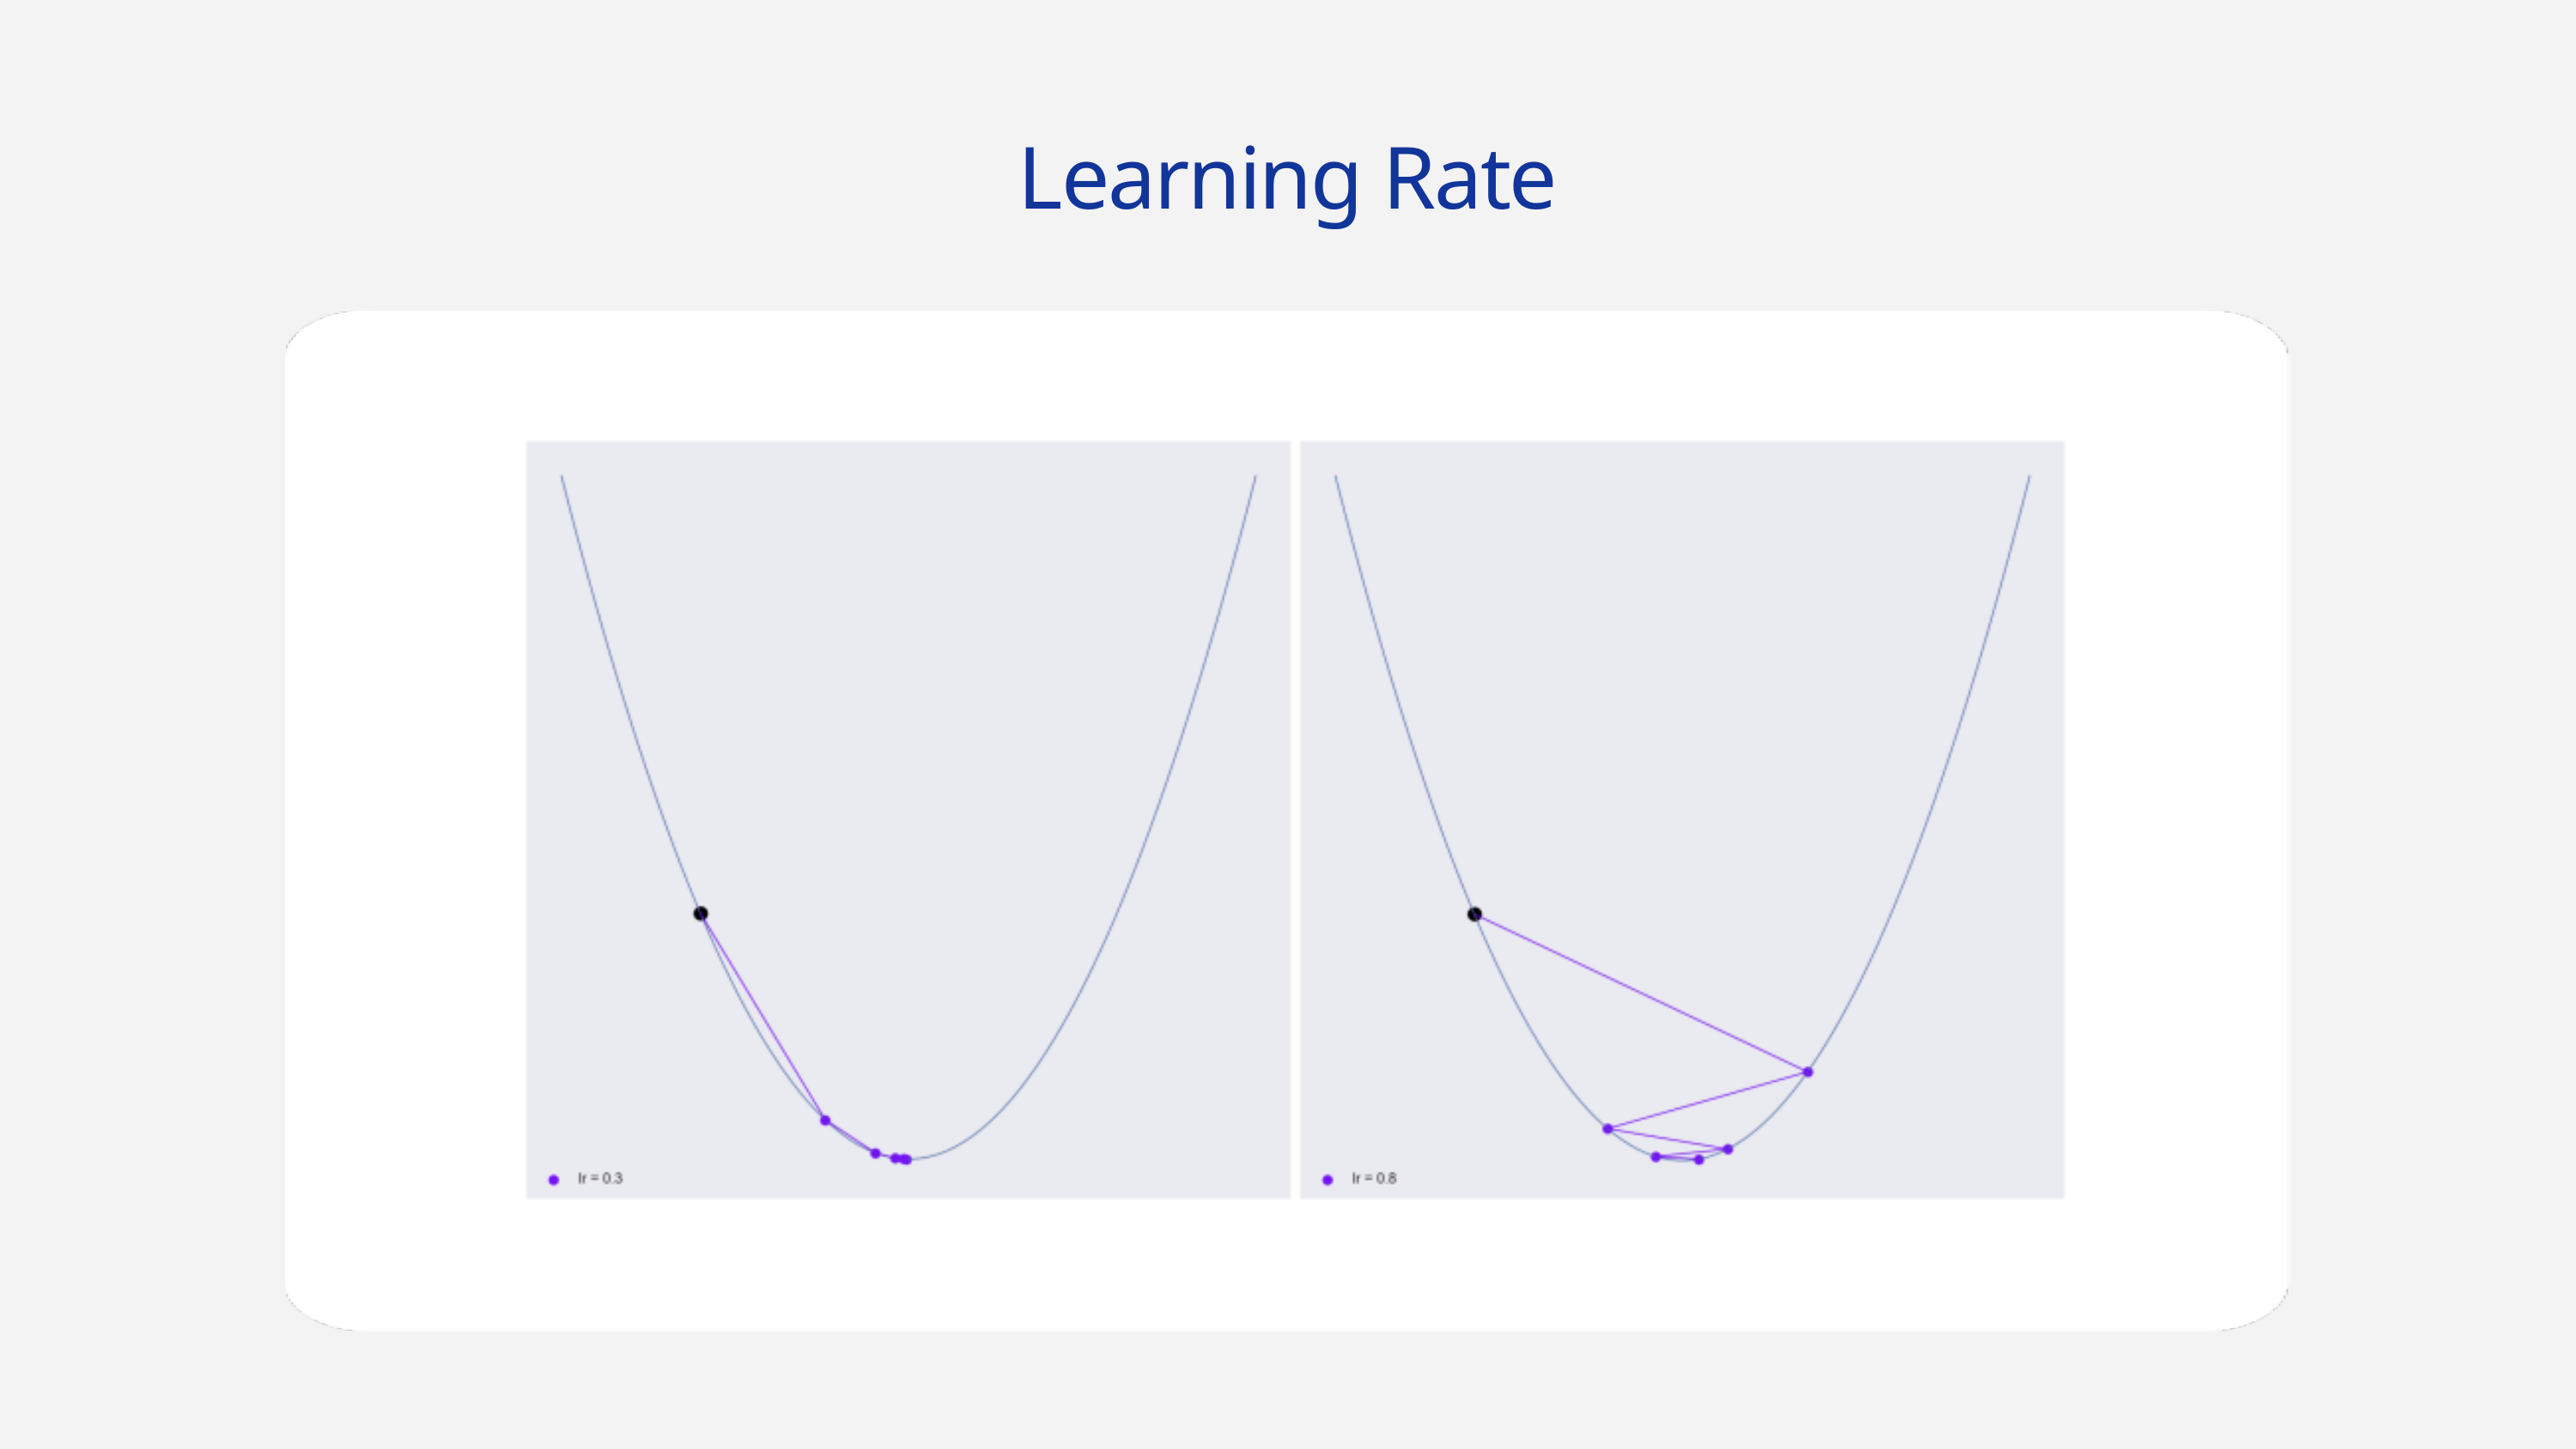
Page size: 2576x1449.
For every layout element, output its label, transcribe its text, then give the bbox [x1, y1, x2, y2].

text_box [285, 311, 2291, 1332]
text_box Learning Rate [309, 117, 2267, 233]
picture [522, 437, 2072, 1206]
